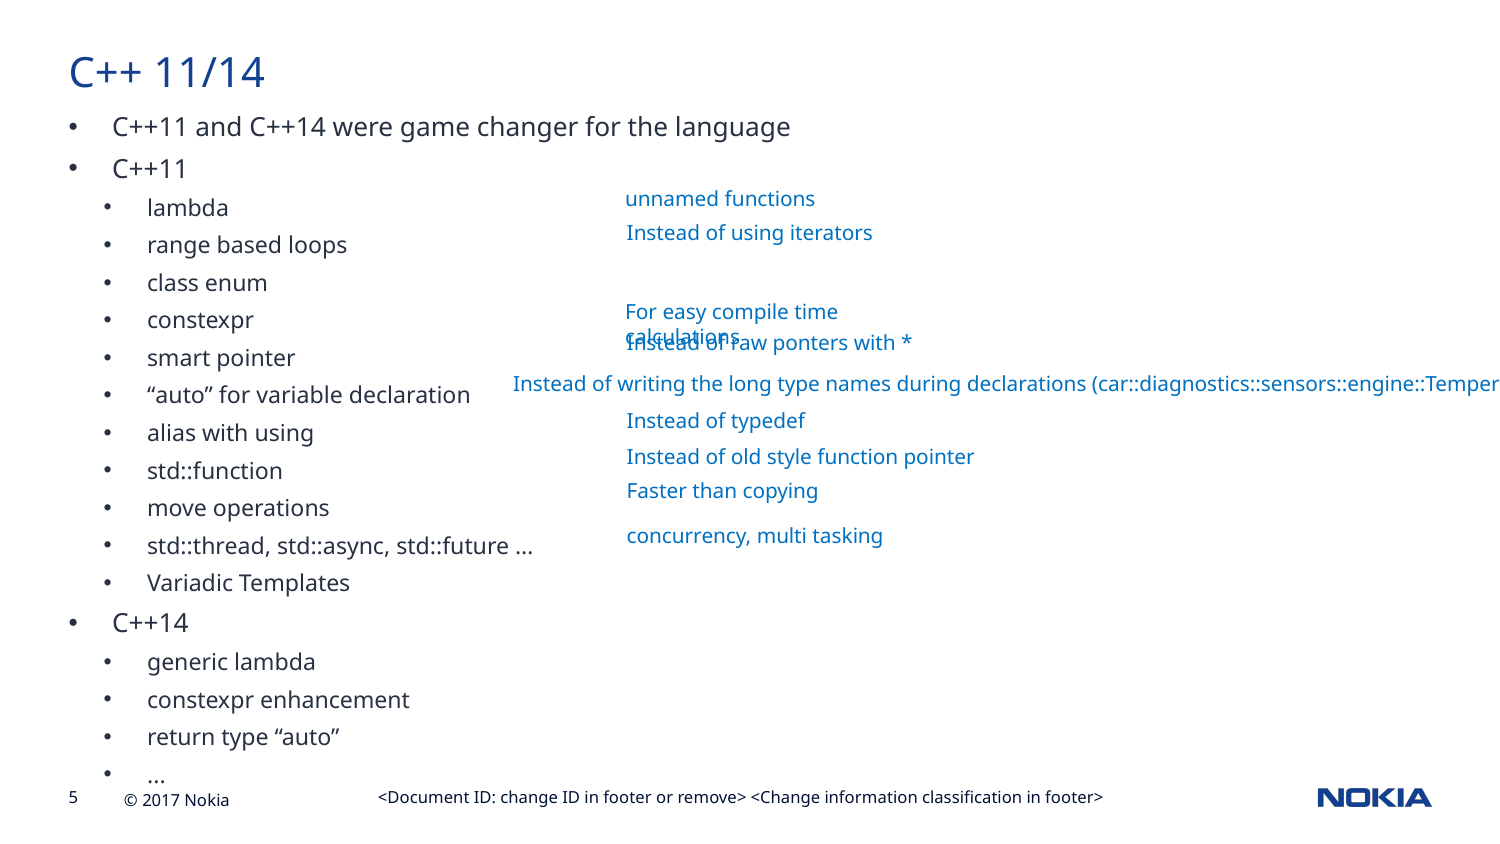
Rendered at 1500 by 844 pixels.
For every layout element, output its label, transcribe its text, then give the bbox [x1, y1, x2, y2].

picture [1292, 762, 1458, 833]
list C++ 11/14 [68, 46, 1432, 97]
text_box unnamed functions [613, 174, 963, 223]
text_box Instead of old style function pointer [614, 431, 1078, 481]
text_box For easy compile time calculations [613, 286, 963, 359]
text_box Instead of typedef [614, 408, 964, 431]
text_box Instead of using iterators [614, 207, 964, 257]
text_box Faster than copying [614, 466, 964, 510]
list C++11 and C++14 were game changer for the language C++11 lambda range based loops class enum constexpr smart pointer “auto” for variable declaration alias with using std::function move operations std::thread, std::async, std::future … Variadic Templates C++14 generic lambda constexpr enhancement return type “auto” ... [68, 110, 1310, 791]
text_box Instead of writing the long type names during declarations (car::diagnostics::sensors::engine::Temperature) [501, 359, 1500, 408]
text_box concurrency, multi tasking [614, 510, 964, 559]
footer <Document ID: change ID in footer or remove> <Change information classification in footer> [377, 791, 1122, 811]
